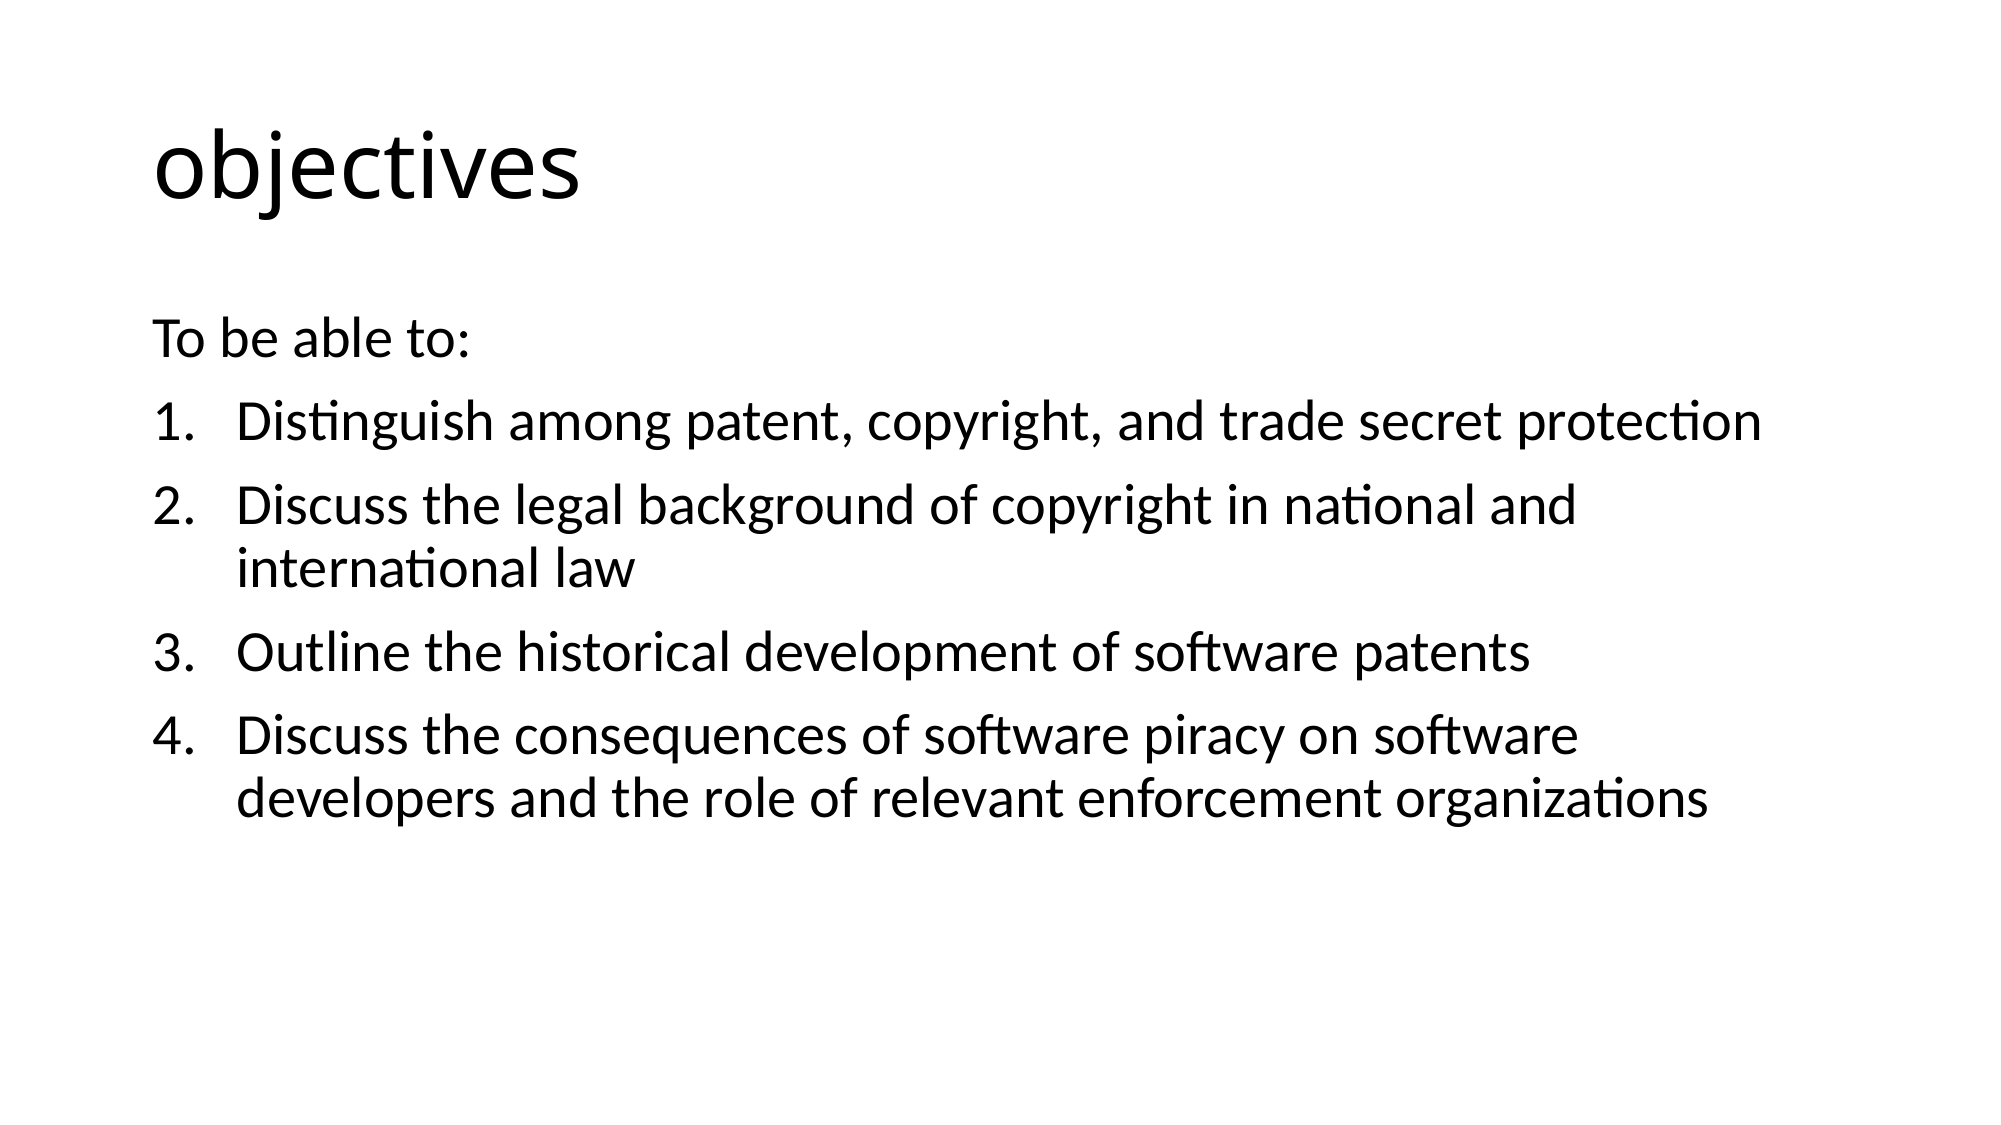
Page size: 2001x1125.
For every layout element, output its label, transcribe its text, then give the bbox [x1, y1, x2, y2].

title objectives [137, 59, 1863, 278]
list To be able to: Distinguish among patent, copyright, and trade secret protection Discuss the legal background of copyright in national and international law Outline the historical development of software patents Discuss the consequences of software piracy on software developers and the role of relevant enforcement organizations [137, 299, 1863, 1014]
